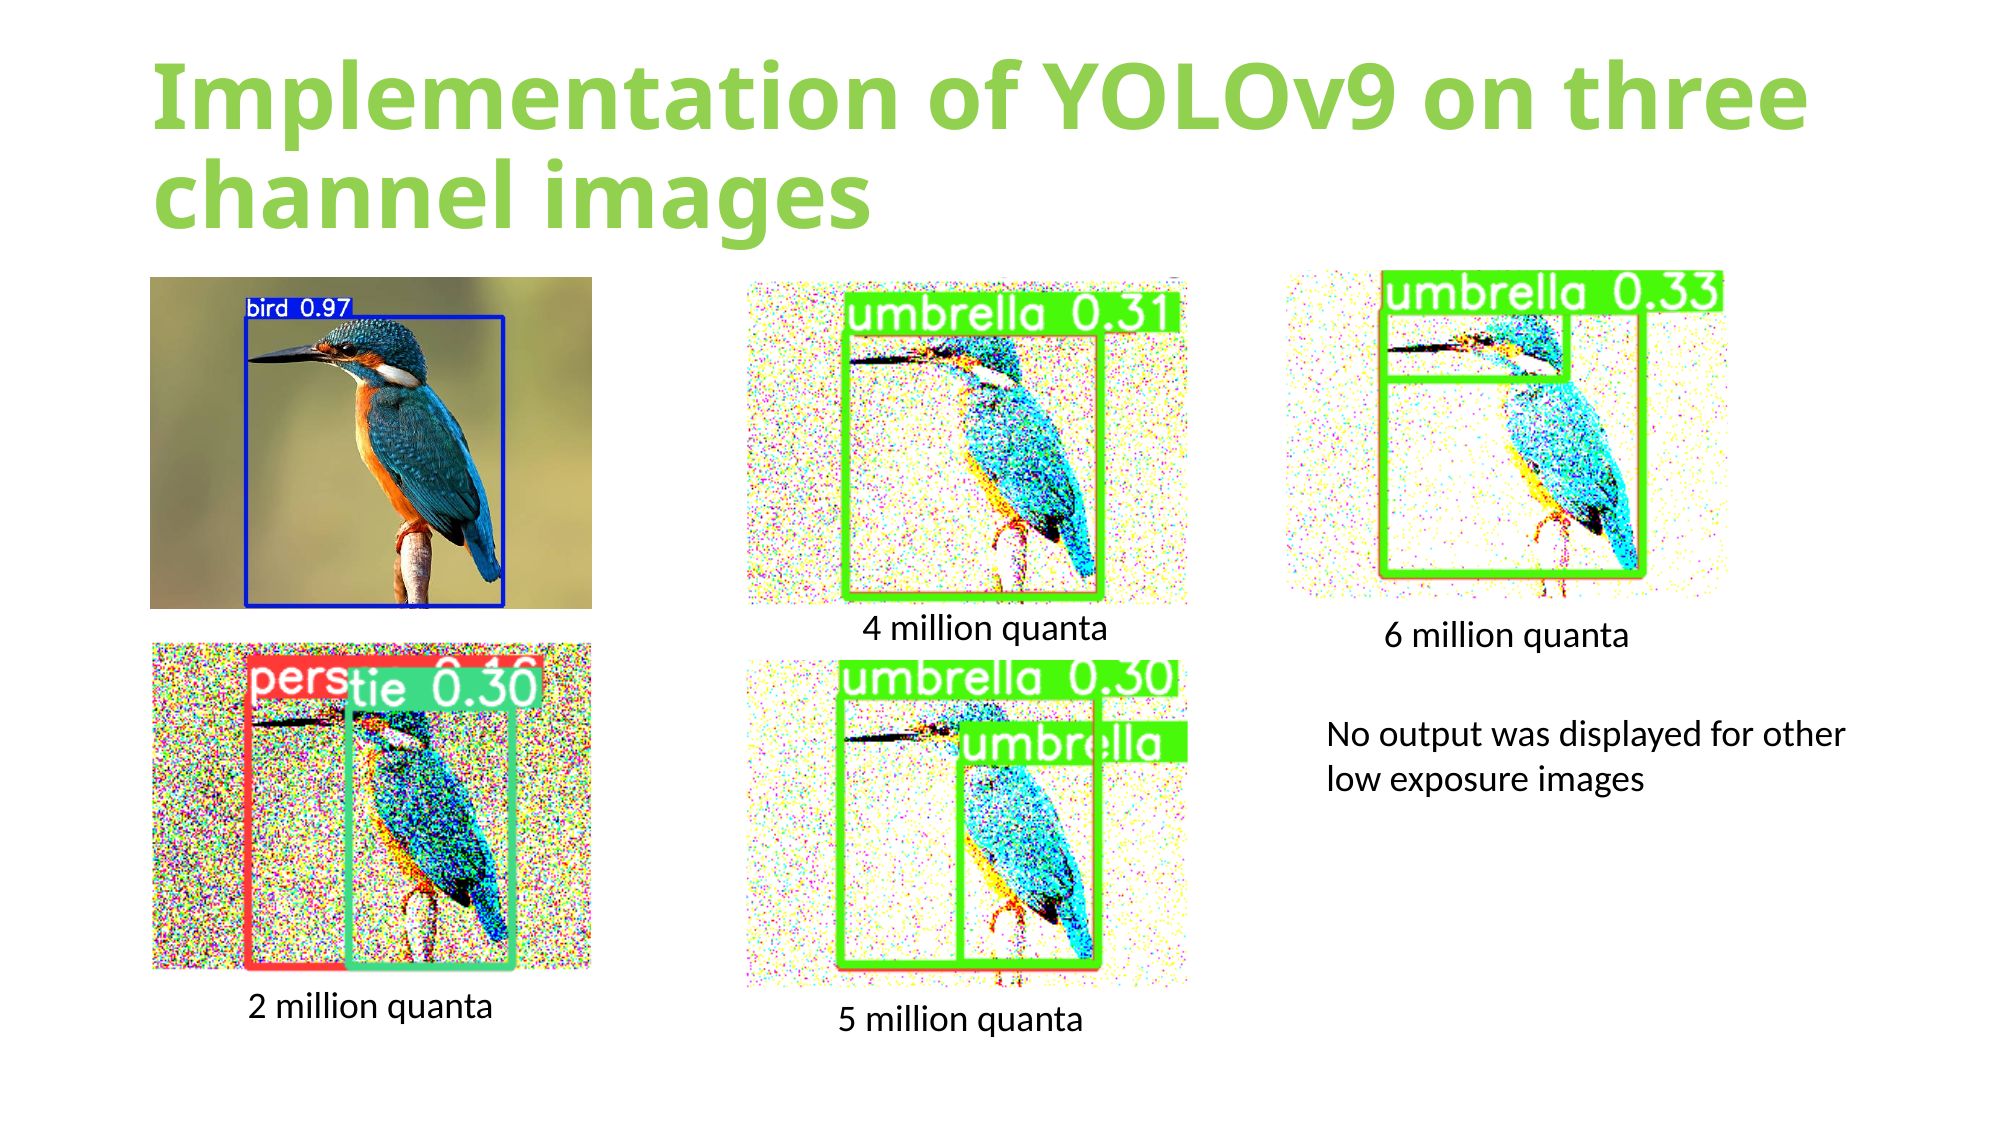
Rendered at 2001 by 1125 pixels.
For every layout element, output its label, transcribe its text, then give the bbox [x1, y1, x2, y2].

text_box 2 million quanta [156, 975, 585, 1034]
picture [150, 642, 592, 975]
title Implementation of YOLOv9 on three channel images [137, 41, 1863, 259]
text_box 4 million quanta [771, 595, 1200, 656]
text_box No output was displayed for other low exposure images [1311, 701, 1863, 807]
picture [150, 277, 592, 609]
picture [746, 660, 1188, 992]
picture [1286, 270, 1728, 603]
picture [746, 277, 1188, 609]
text_box 5 million quanta [746, 992, 1175, 1046]
text_box 6 million quanta [1292, 603, 1721, 663]
